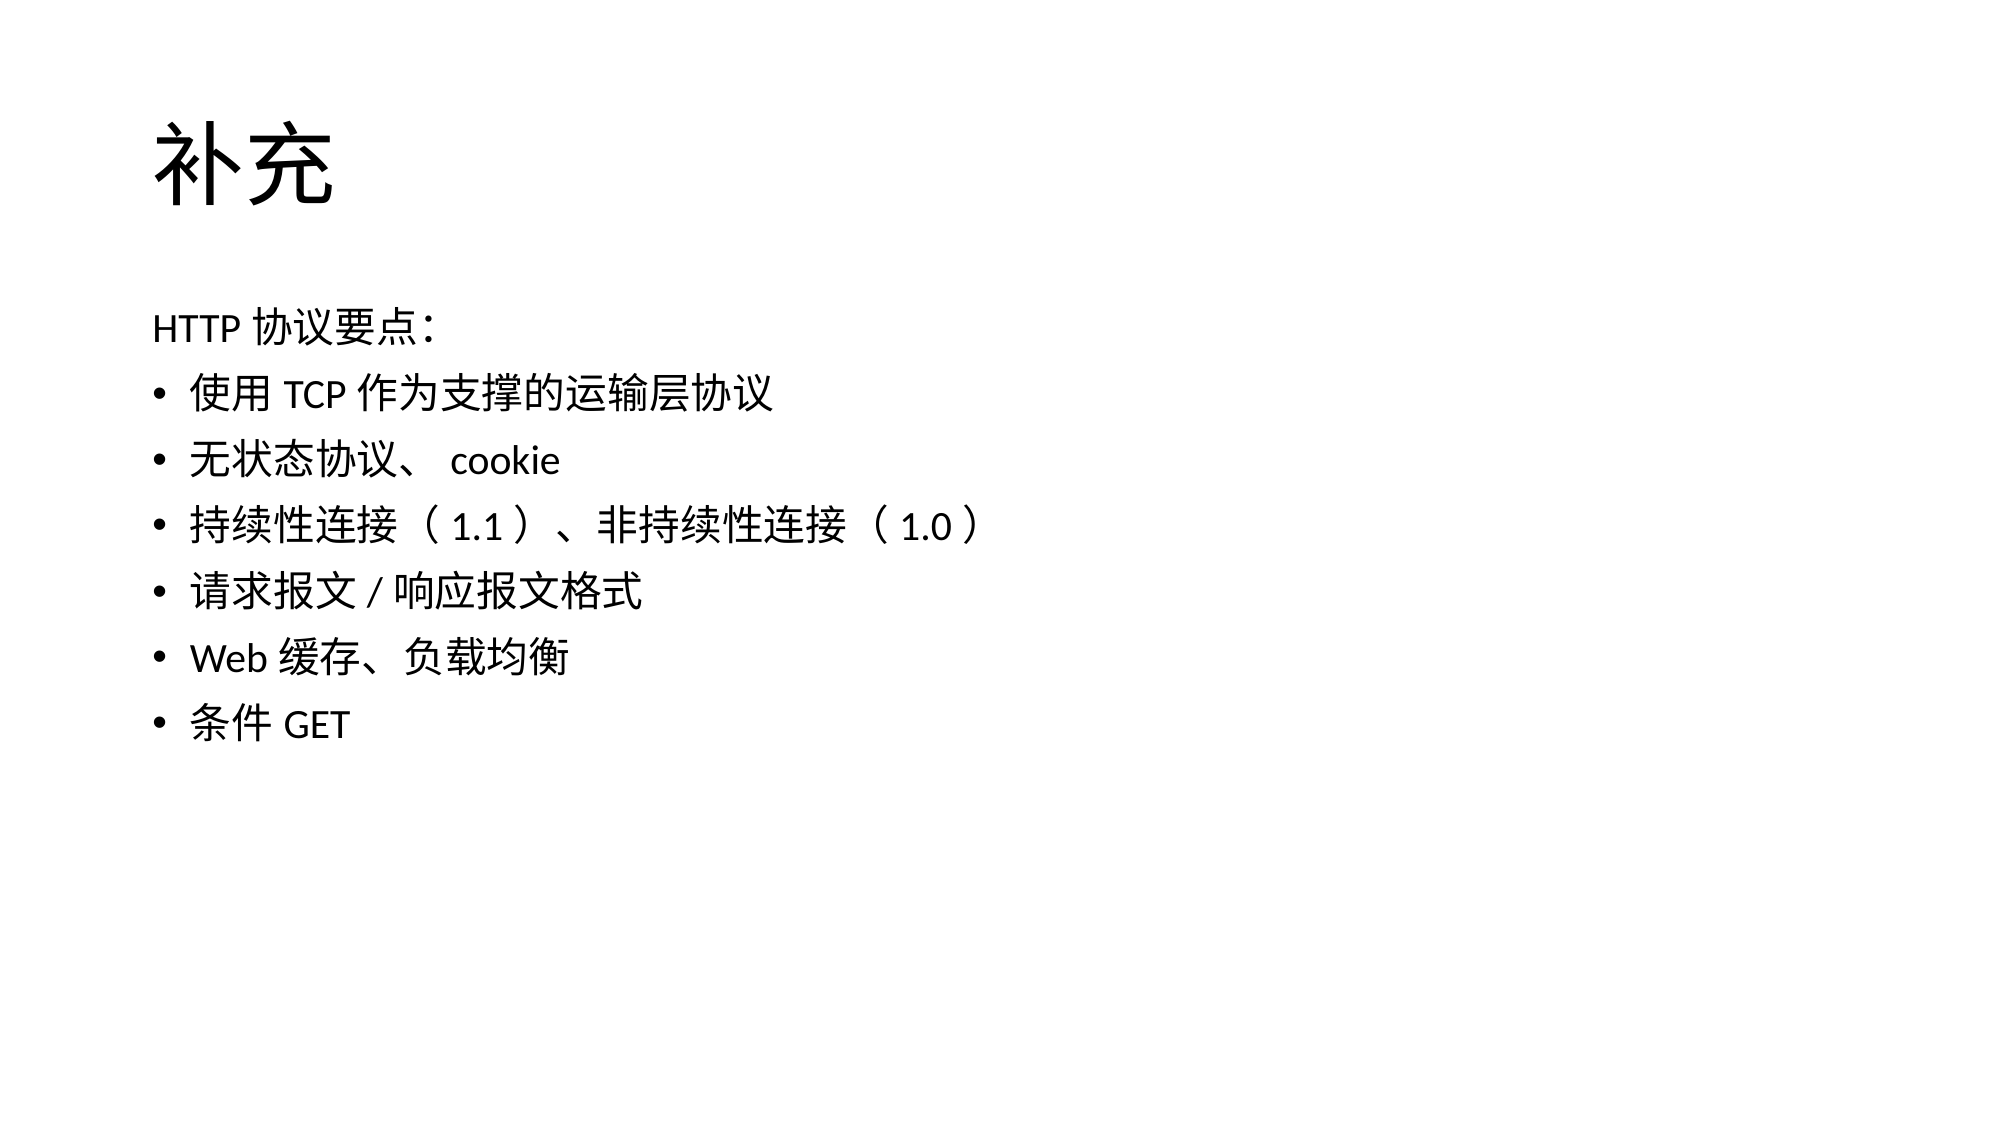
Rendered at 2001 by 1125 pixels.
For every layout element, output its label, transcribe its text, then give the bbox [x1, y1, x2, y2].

title 补充 [137, 59, 443, 278]
list HTTP协议要点： 使用TCP作为支撑的运输层协议 无状态协议、cookie 持续性连接（1.1）、非持续性连接（1.0） 请求报文/响应报文格式 Web缓存、负载均衡 条件GET [137, 299, 1863, 1014]
